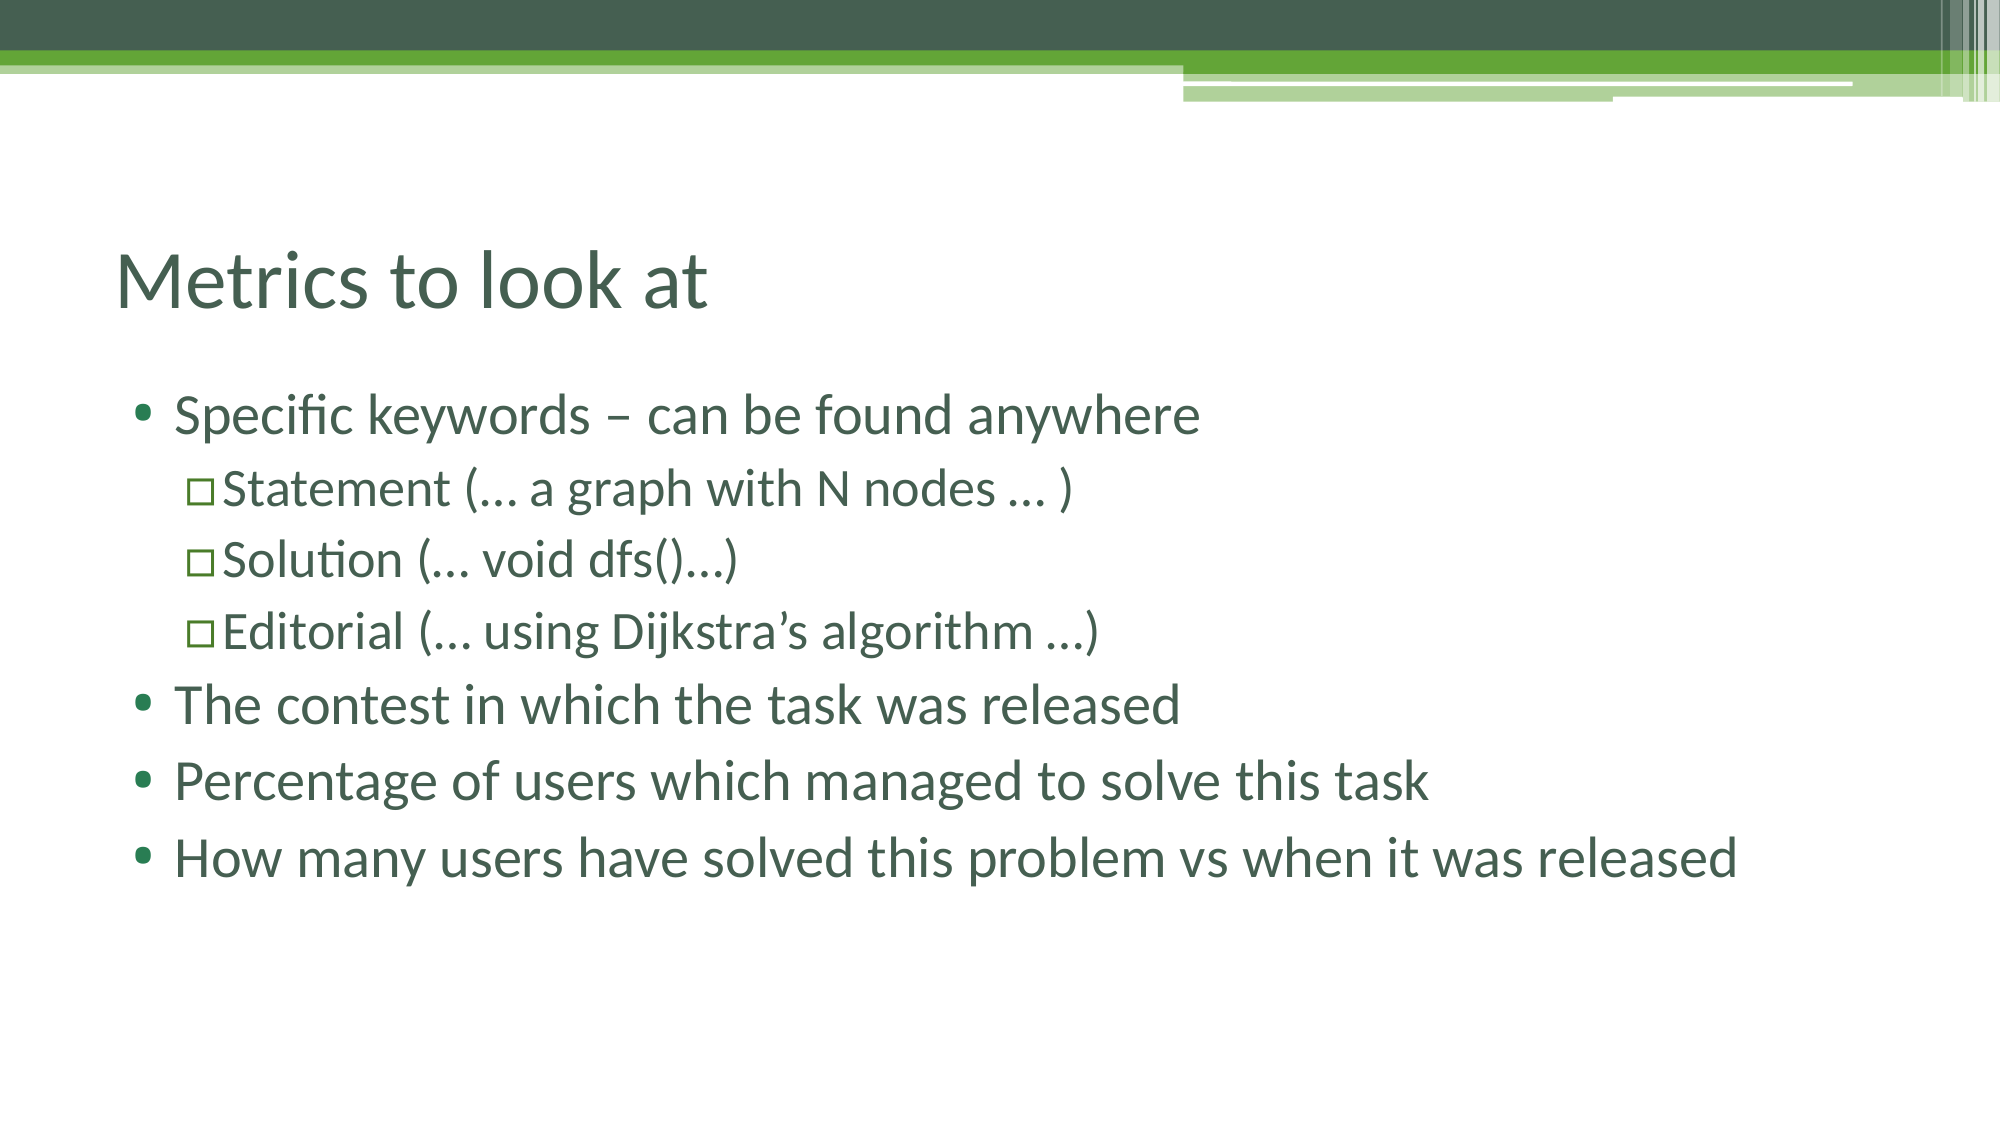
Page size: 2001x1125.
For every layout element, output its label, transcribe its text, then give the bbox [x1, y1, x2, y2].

list Specific keywords – can be found anywhere Statement (… a graph with N nodes … ) Solution (… void dfs()…) Editorial (… using Dijkstra’s algorithm …) The contest in which the task was released Percentage of users which managed to solve this task How many users have solved this problem vs when it was released [99, 368, 1900, 1079]
title Metrics to look at [99, 187, 1900, 363]
